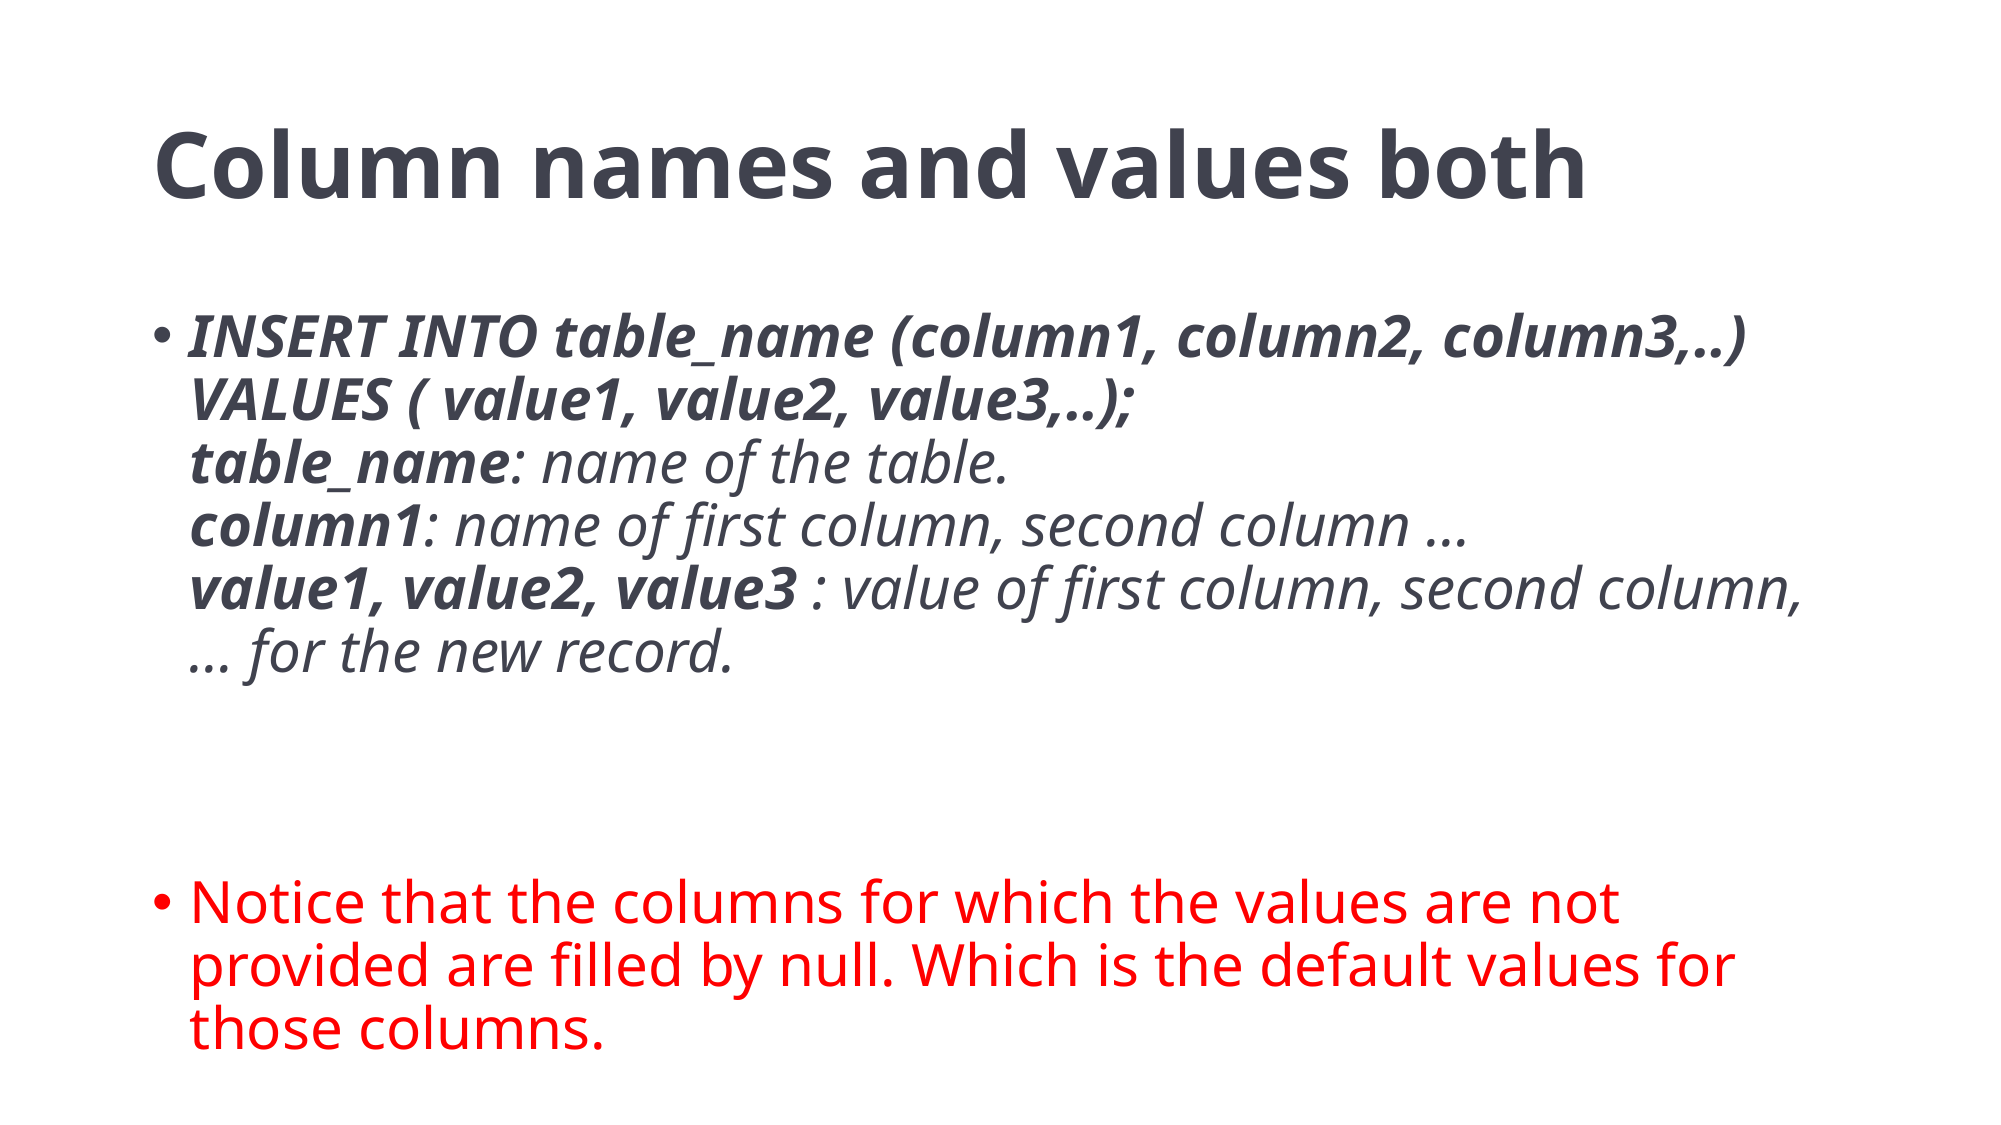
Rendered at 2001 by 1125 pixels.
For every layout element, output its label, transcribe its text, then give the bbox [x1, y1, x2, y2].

list INSERT INTO table_name (column1, column2, column3,..) VALUES ( value1, value2, value3,..); table_name: name of the table. column1: name of first column, second column … value1, value2, value3 : value of first column, second column,… for the new record. Notice that the columns for which the values are not provided are filled by null. Which is the default values for those columns. [137, 299, 1863, 1014]
title Column names and values both [137, 59, 1863, 278]
